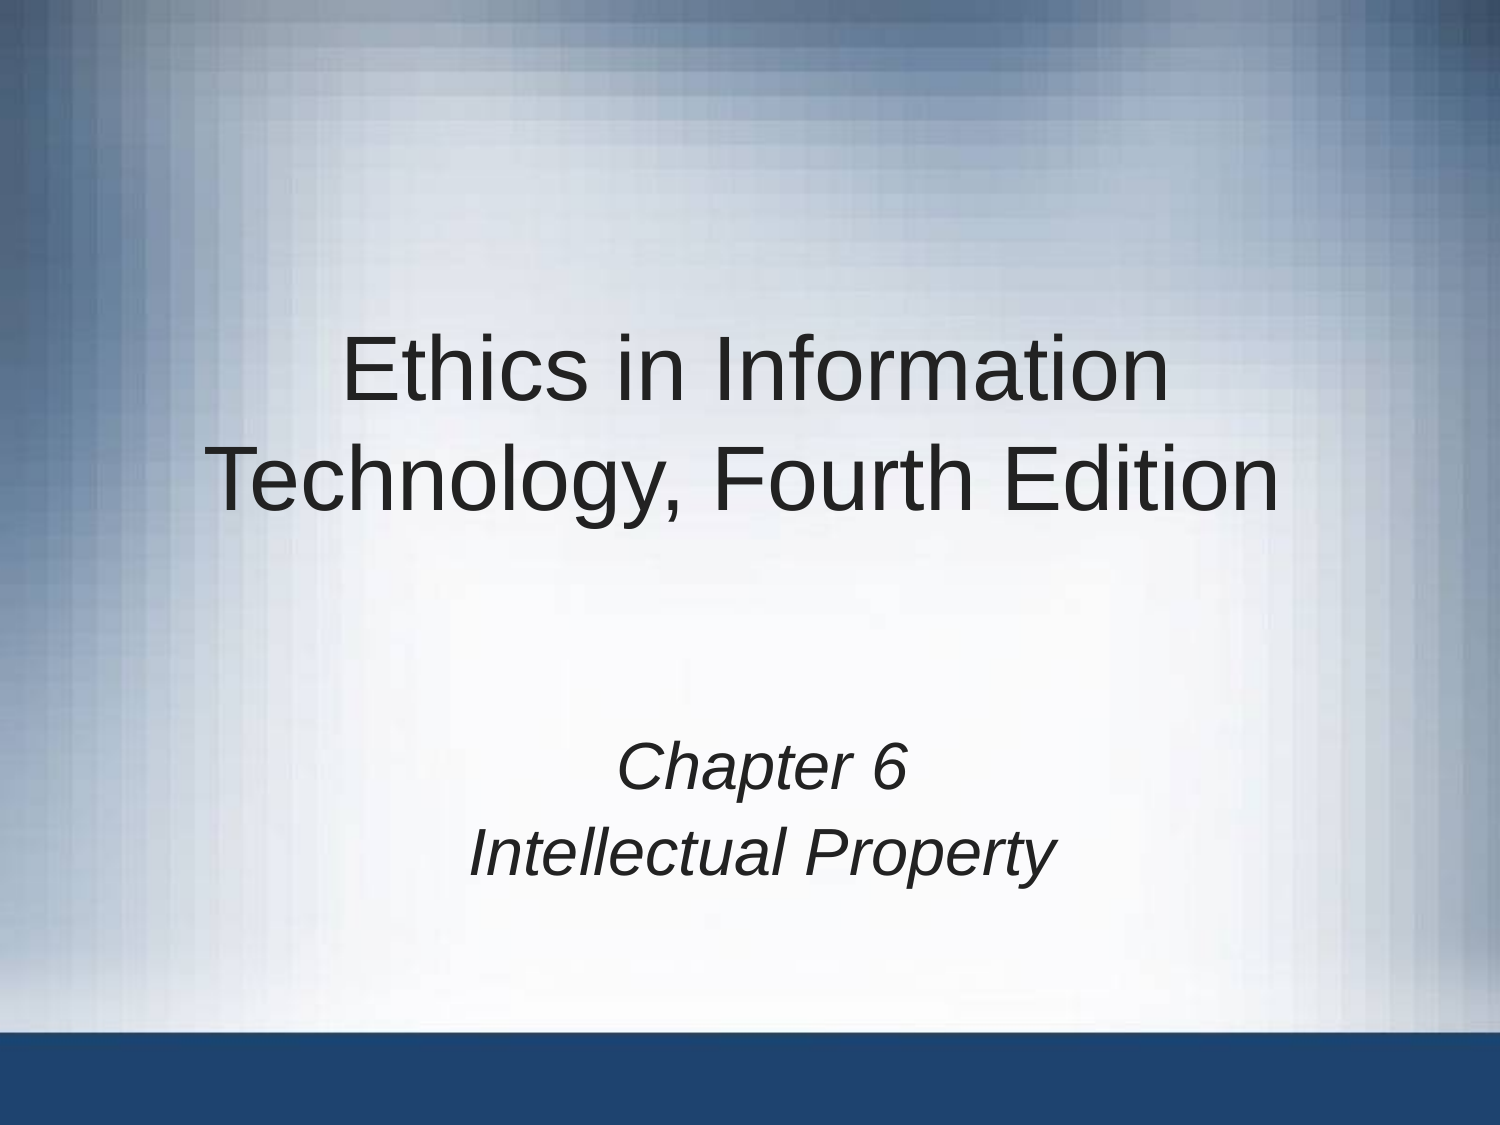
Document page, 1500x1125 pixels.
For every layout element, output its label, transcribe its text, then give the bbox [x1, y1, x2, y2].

title Ethics in Information Technology, Fourth Edition [99, 237, 1413, 600]
picture [0, 0, 1500, 1125]
subtitle Chapter 6 Intellectual Property [99, 725, 1425, 963]
